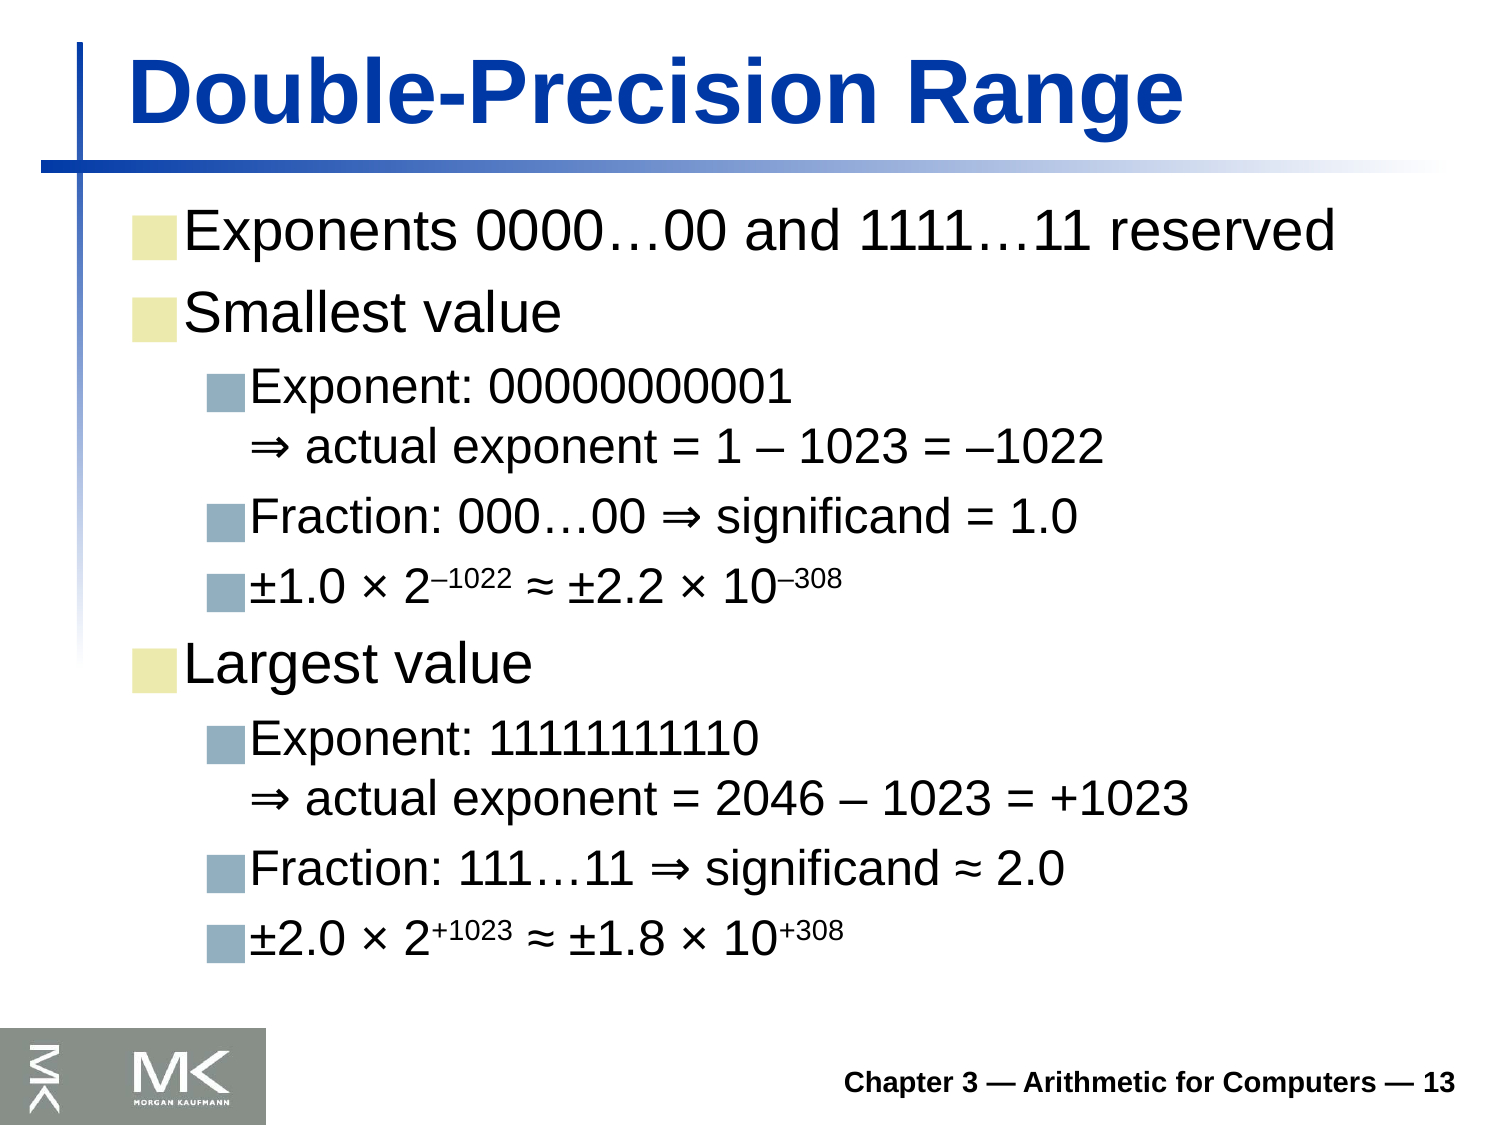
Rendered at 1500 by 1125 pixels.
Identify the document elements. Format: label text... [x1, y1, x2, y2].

text_box Chapter 3 — Arithmetic for Computers — ‹#› [277, 1046, 1471, 1106]
list Exponents 0000…00 and 1111…11 reserved Smallest value Exponent: 00000000001 ⇒ actual exponent = 1 – 1023 = –1022 Fraction: 000…00 ⇒ significand = 1.0 ±1.0 × 2–1022 ≈ ±2.2 × 10–308 Largest value Exponent: 11111111110 ⇒ actual exponent = 2046 – 1023 = +1023 Fraction: 111…11 ⇒ significand ≈ 2.0 ±2.0 × 2+1023 ≈ ±1.8 × 10+308 [112, 184, 1469, 1024]
title Double-Precision Range [112, 0, 1468, 149]
picture [0, 1028, 266, 1125]
